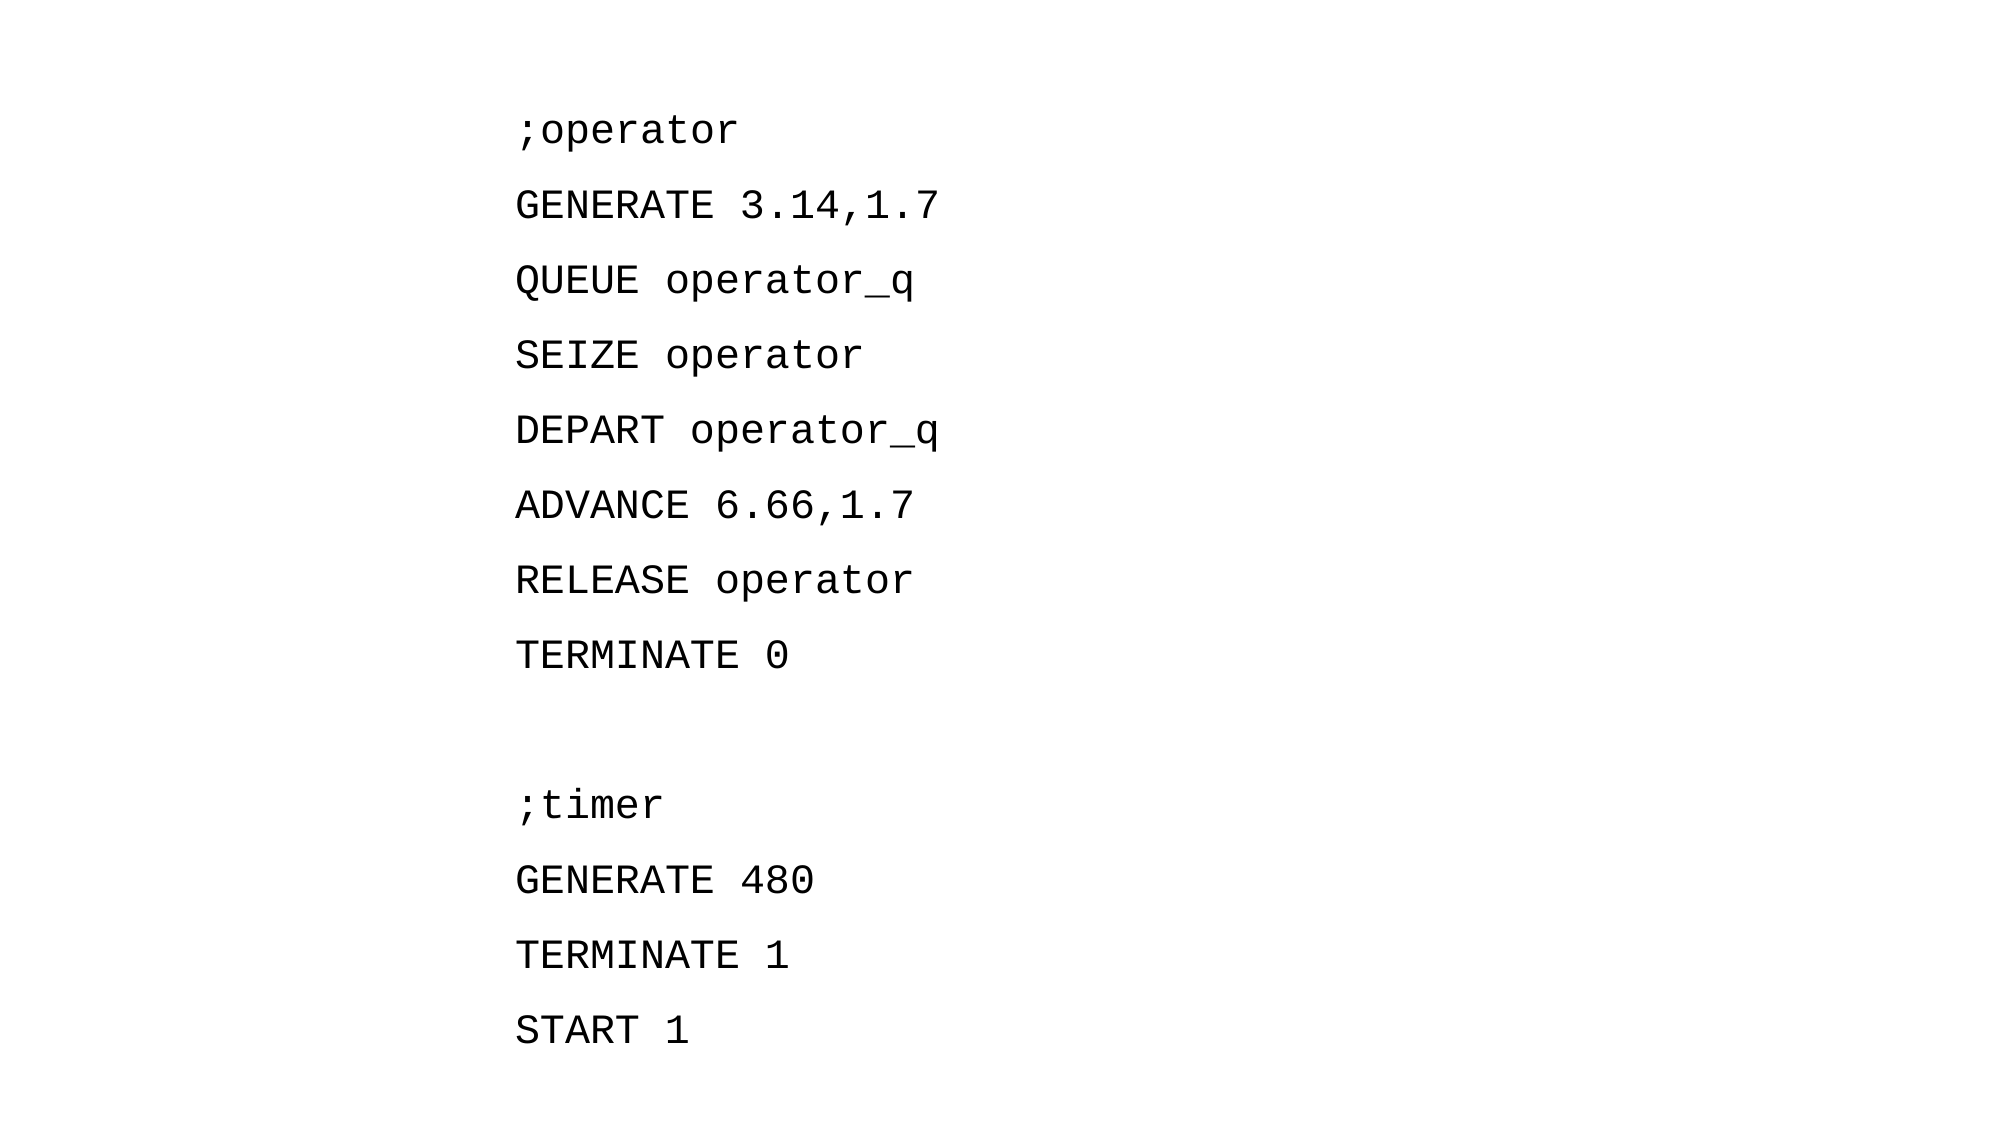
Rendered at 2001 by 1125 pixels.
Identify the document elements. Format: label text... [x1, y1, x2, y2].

text_box ;operator GENERATE 3.14,1.7 QUEUE operator_q SEIZE operator DEPART operator_q ADVANCE 6.66,1.7 RELEASE operator TERMINATE 0 ;timer GENERATE 480 TERMINATE 1 START 1 [500, 69, 1500, 1059]
